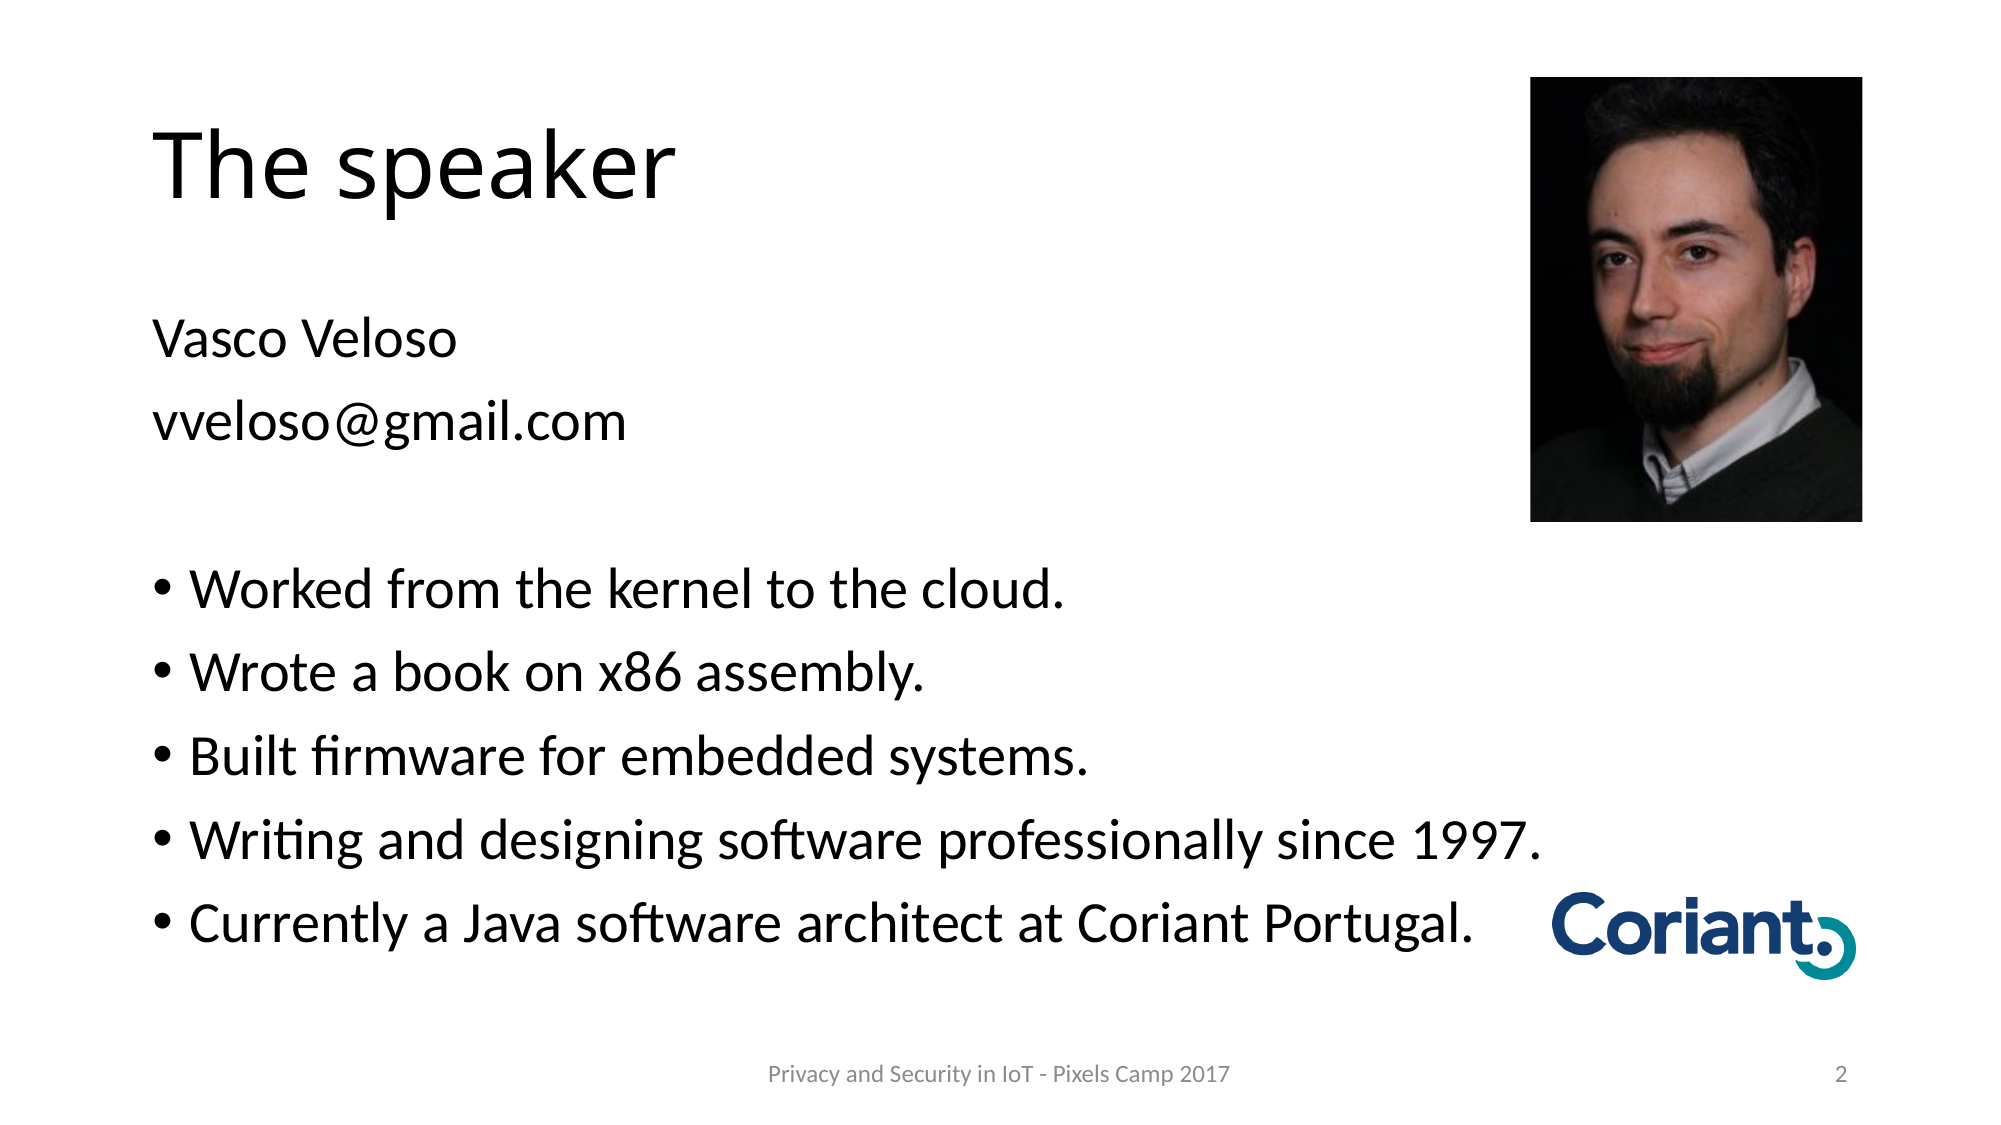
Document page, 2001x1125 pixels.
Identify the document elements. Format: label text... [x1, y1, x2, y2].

slide_number 2 [1412, 1042, 1863, 1103]
list Vasco Veloso vveloso@gmail.com Worked from the kernel to the cloud. Wrote a book on x86 assembly. Built firmware for embedded systems. Writing and designing software professionally since 1997. Currently a Java software architect at Coriant Portugal. [137, 299, 1863, 1014]
picture [1530, 77, 1863, 522]
footer Privacy and Security in IoT - Pixels Camp 2017 [662, 1042, 1338, 1103]
picture [1530, 868, 1876, 987]
title The speaker [137, 59, 1863, 278]
